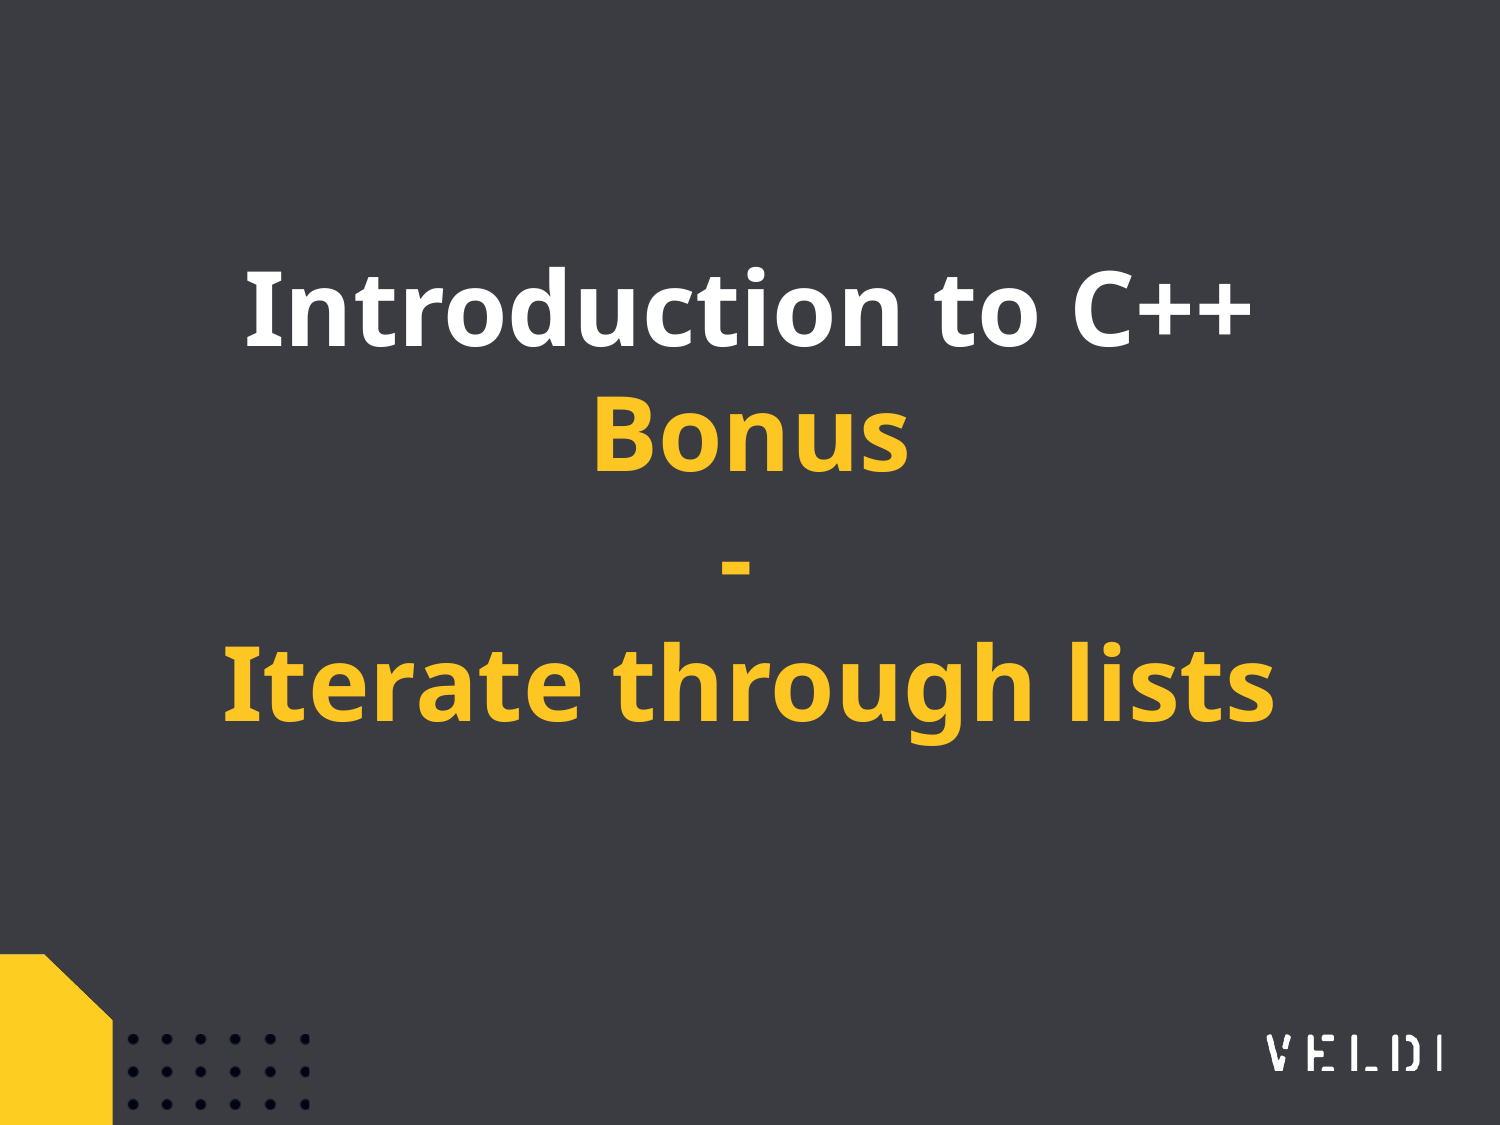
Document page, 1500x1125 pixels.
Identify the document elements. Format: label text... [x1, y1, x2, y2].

text_box Introduction to C++ Bonus - Iterate through lists [112, 349, 1388, 636]
